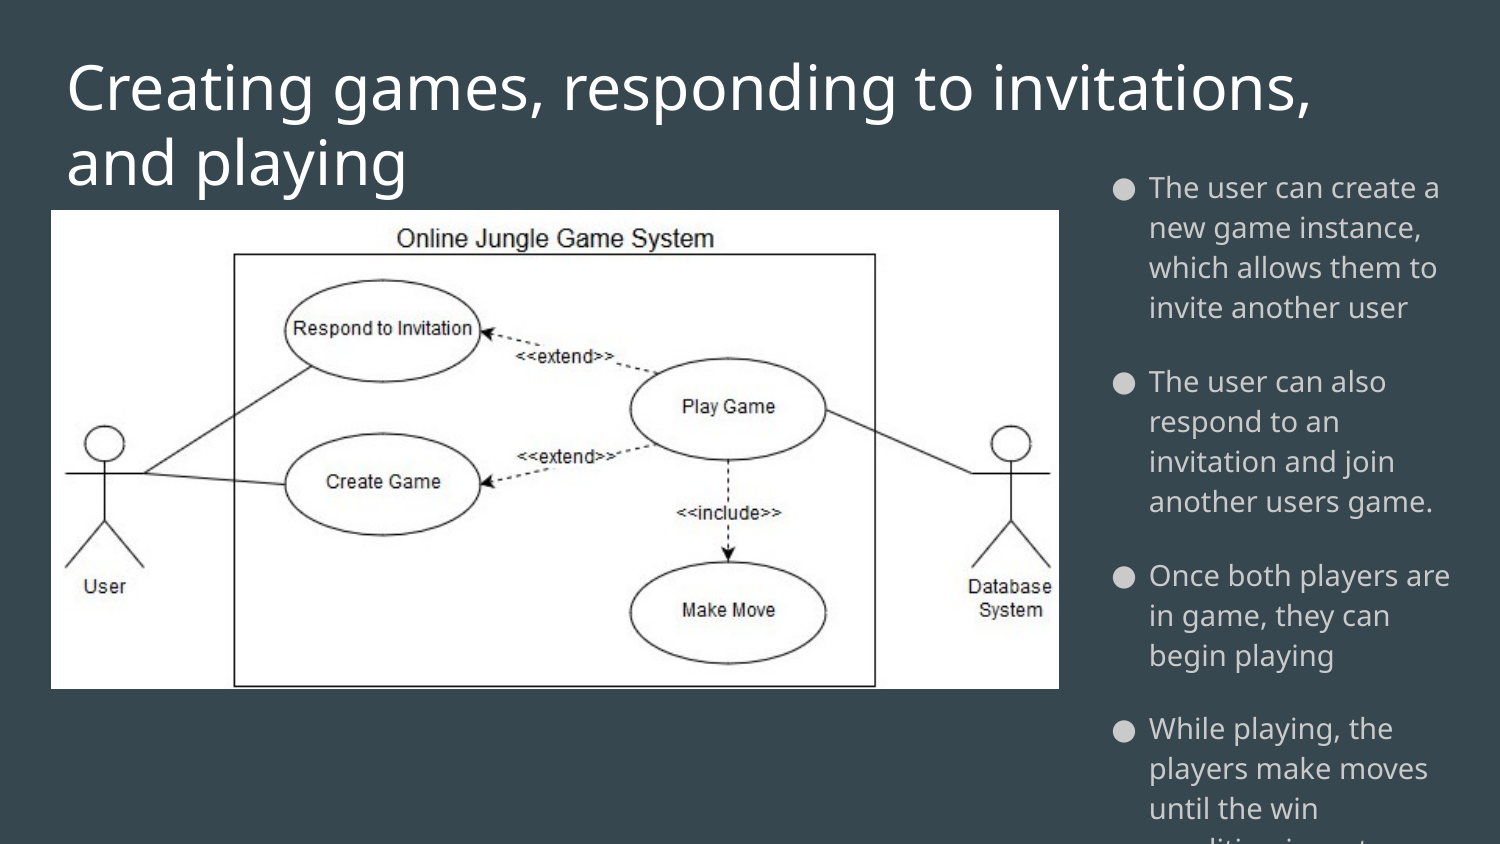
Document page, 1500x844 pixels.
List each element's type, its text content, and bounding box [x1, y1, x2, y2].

picture [50, 210, 1060, 690]
list The user can create a new game instance, which allows them to invite another user The user can also respond to an invitation and join another users game. Once both players are in game, they can begin playing While playing, the players make moves until the win condition is met [1058, 148, 1469, 664]
title Creating games, responding to invitations, and playing [51, 33, 1449, 128]
